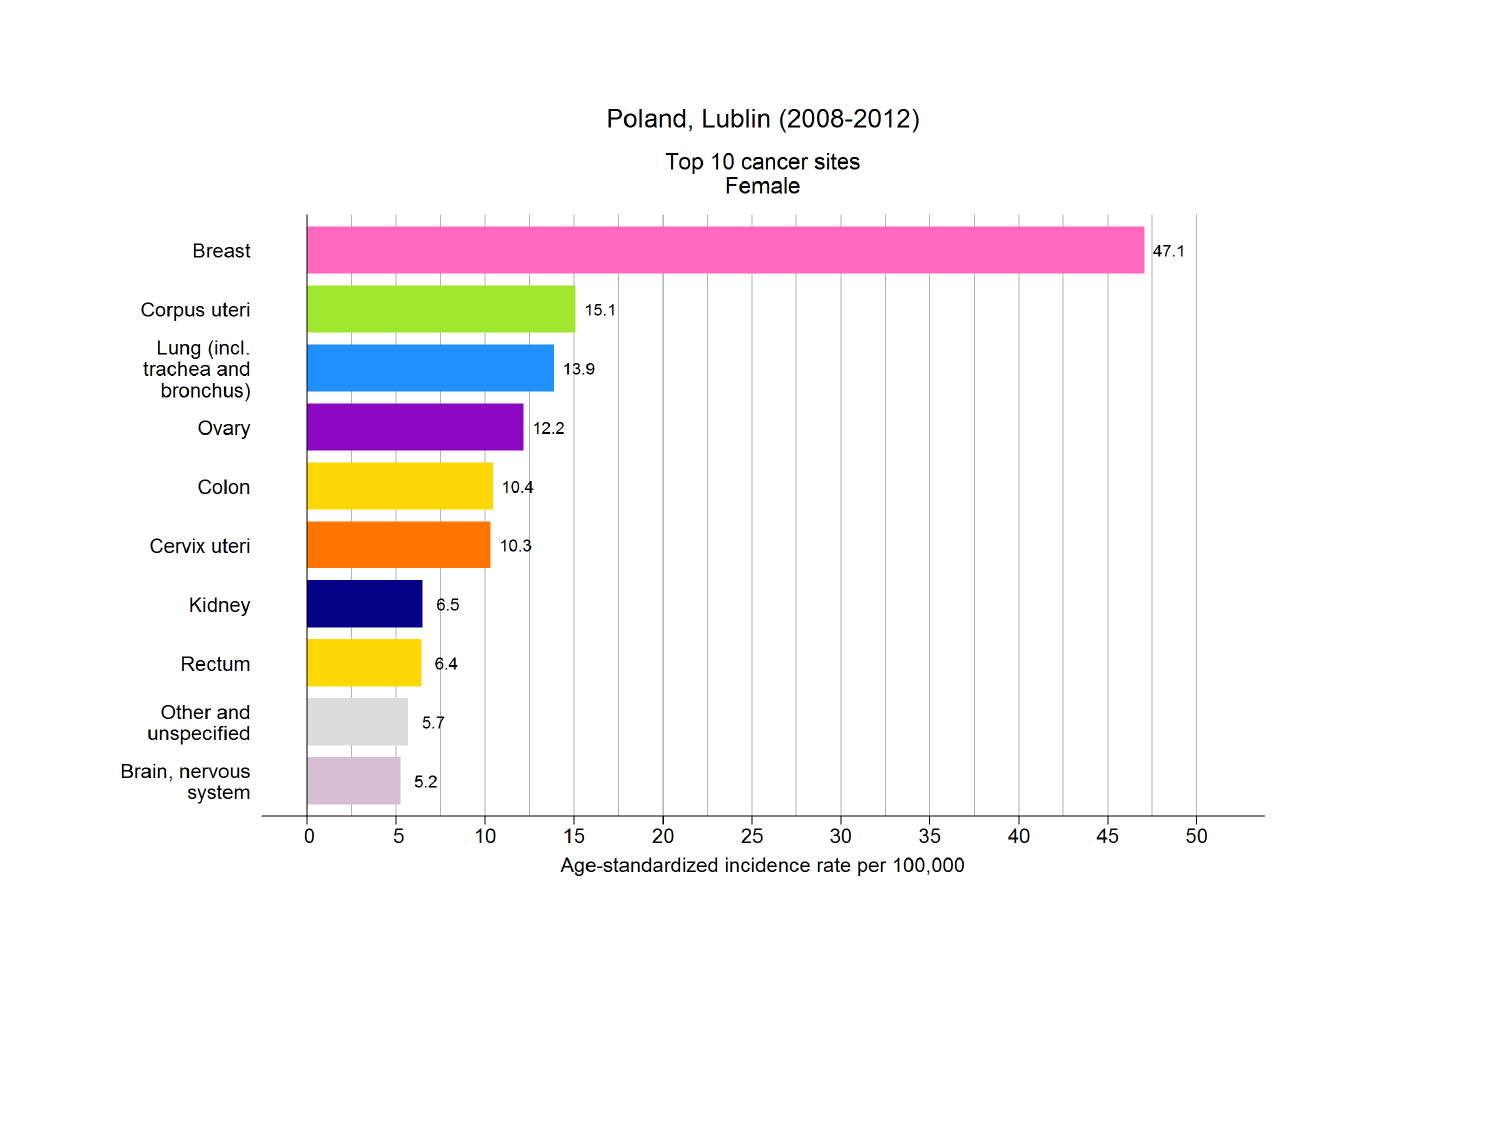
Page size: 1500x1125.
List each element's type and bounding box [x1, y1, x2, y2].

list [91, 67, 1293, 917]
